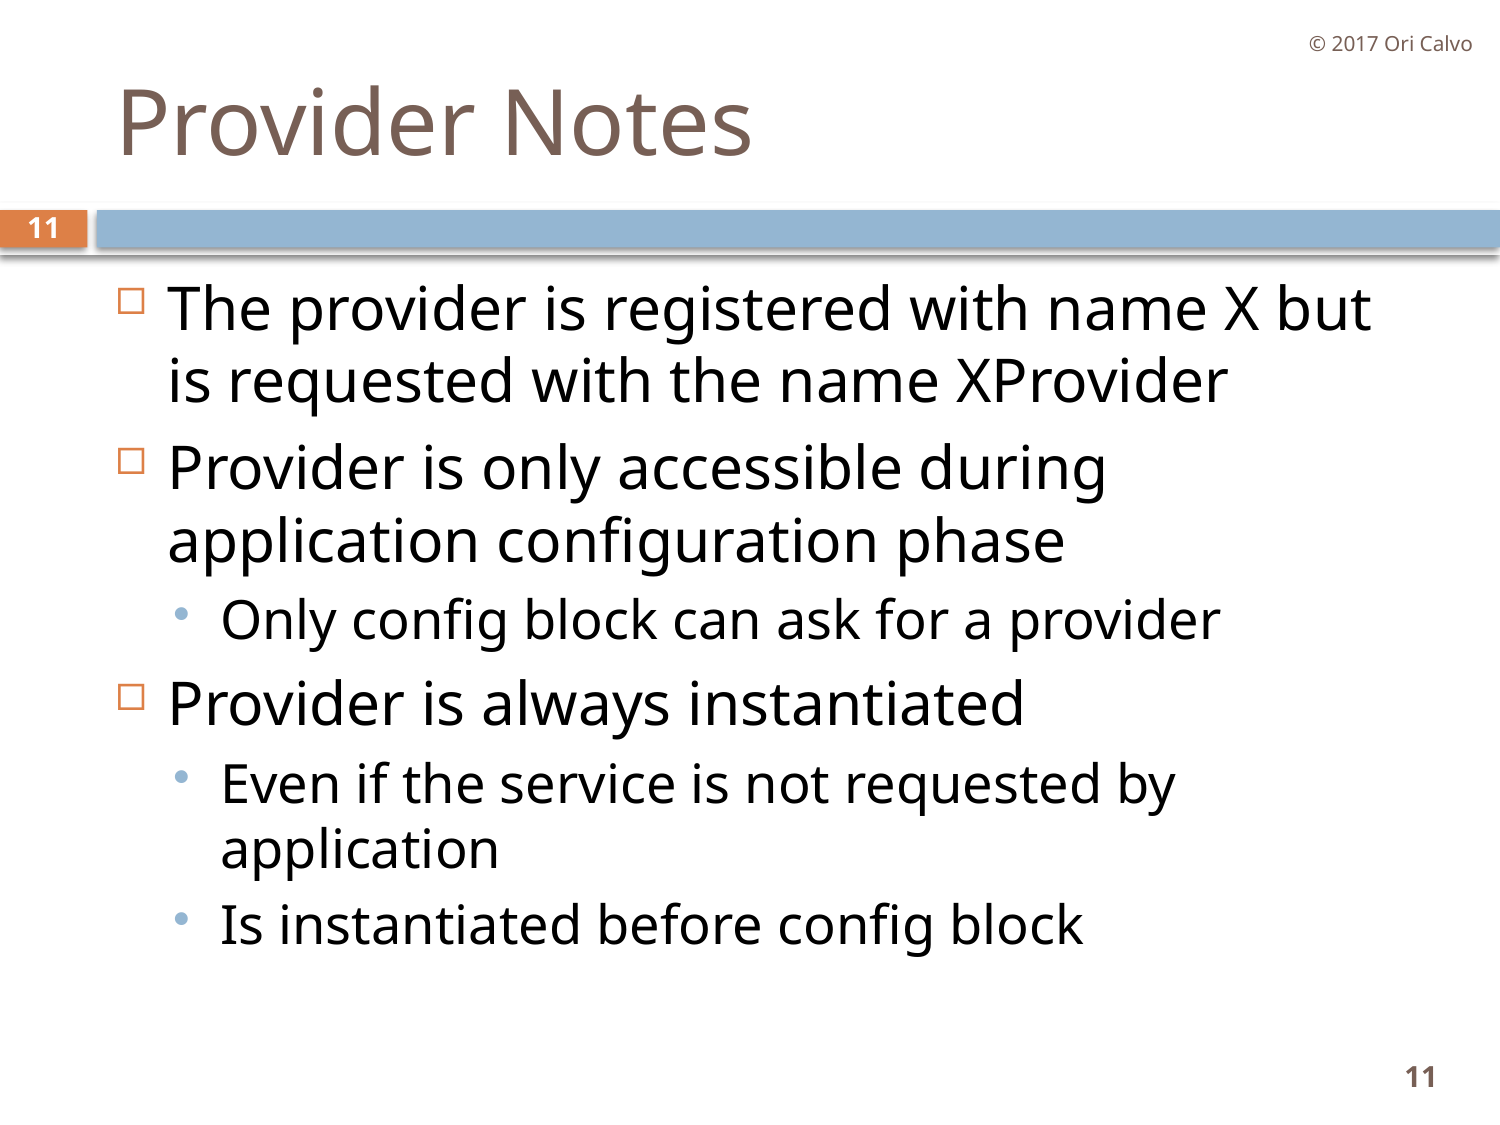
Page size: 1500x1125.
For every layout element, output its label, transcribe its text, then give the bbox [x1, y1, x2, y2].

footer © 2017 Ori Calvo [1281, 0, 1500, 90]
list The provider is registered with name X but is requested with the name XProvider Provider is only accessible during application configuration phase Only config block can ask for a provider Provider is always instantiated Even if the service is not requested by application Is instantiated before config block [100, 262, 1438, 1000]
title Provider Notes [100, 37, 1438, 200]
slide_number 11 [0, 208, 88, 249]
